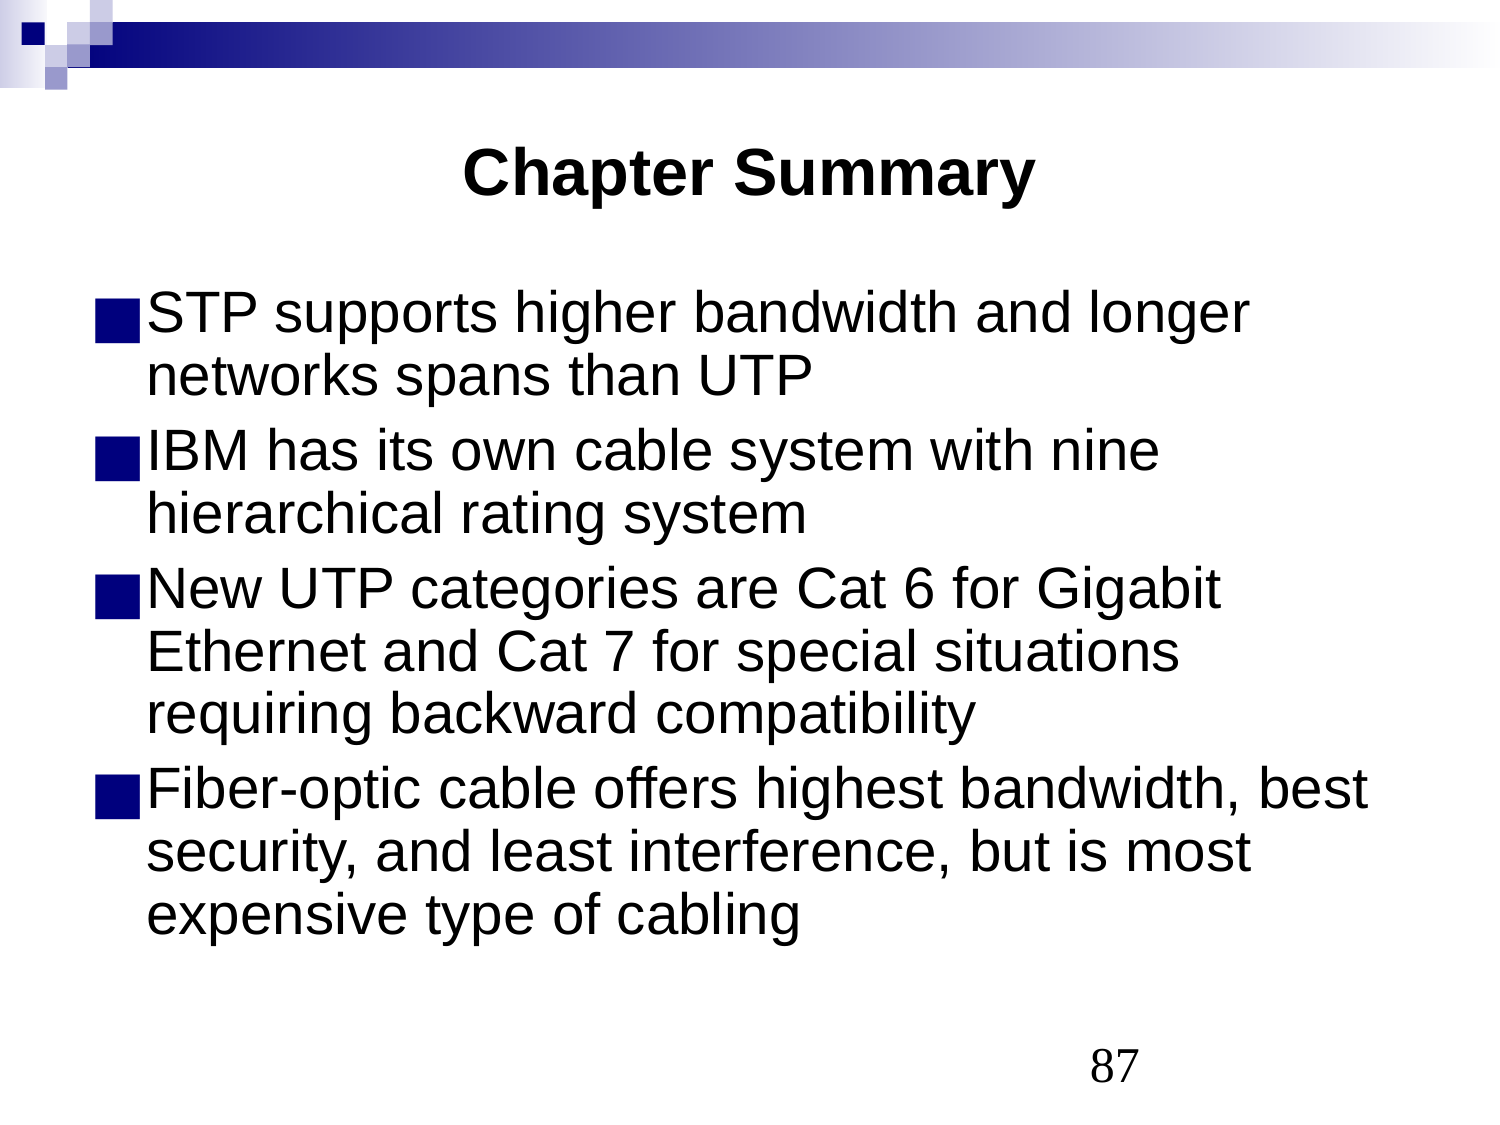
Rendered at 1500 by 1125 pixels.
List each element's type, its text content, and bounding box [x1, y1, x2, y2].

slide_number ‹#› [1074, 1025, 1425, 1100]
title Chapter Summary [75, 75, 1425, 263]
list STP supports higher bandwidth and longer networks spans than UTP IBM has its own cable system with nine hierarchical rating system New UTP categories are Cat 6 for Gigabit Ethernet and Cat 7 for special situations requiring backward compatibility Fiber-optic cable offers highest bandwidth, best security, and least interference, but is most expensive type of cabling [75, 275, 1425, 1025]
